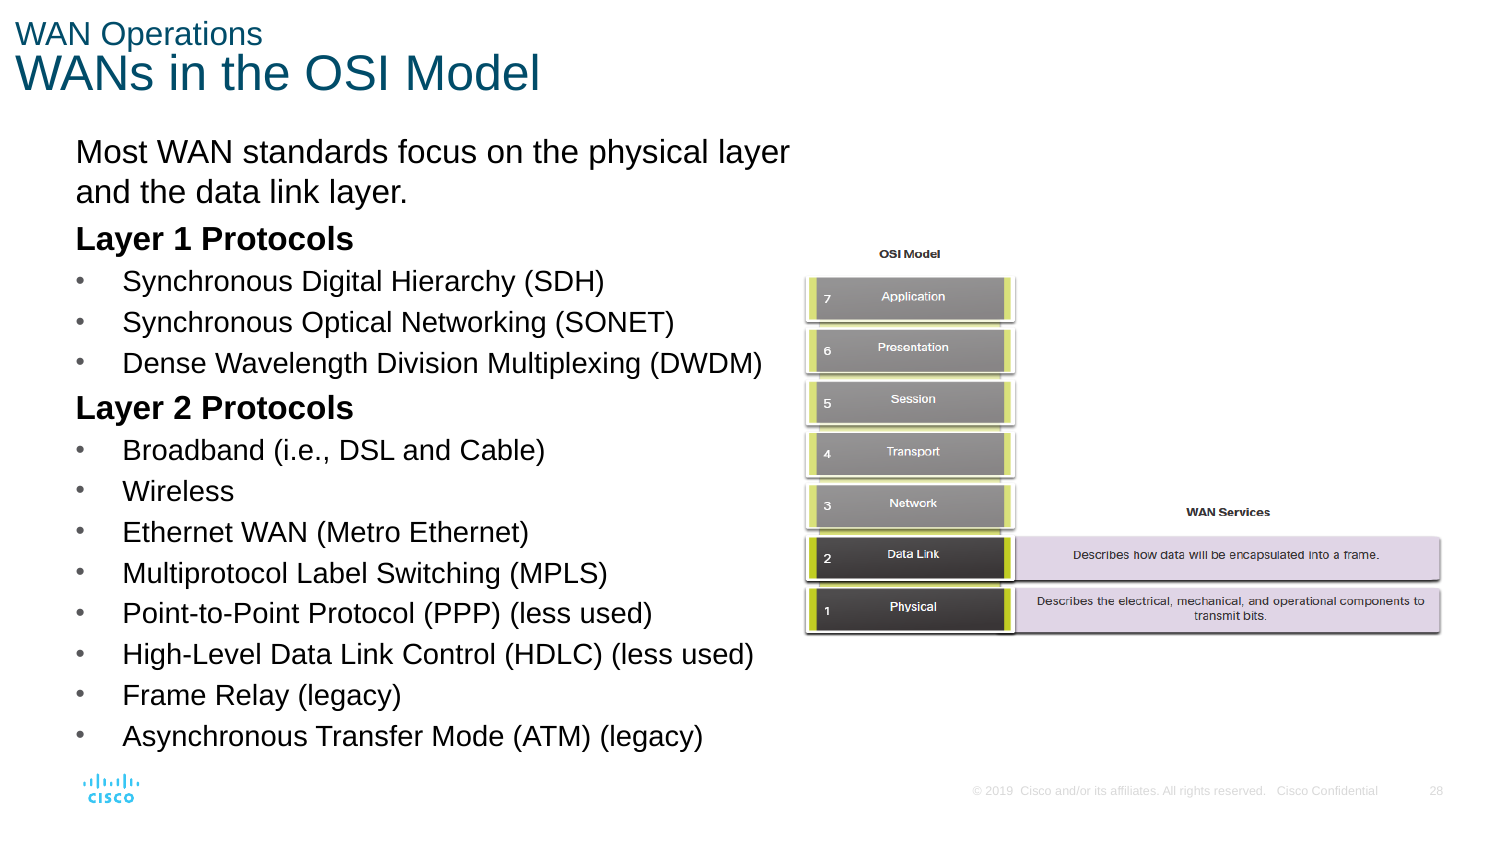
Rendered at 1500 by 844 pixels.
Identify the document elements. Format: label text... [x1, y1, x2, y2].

list Most WAN standards focus on the physical layer and the data link layer. Layer 1 Protocols Synchronous Digital Hierarchy (SDH) Synchronous Optical Networking (SONET) Dense Wavelength Division Multiplexing (DWDM) Layer 2 Protocols Broadband (i.e., DSL and Cable) Wireless Ethernet WAN (Metro Ethernet) Multiprotocol Label Switching (MPLS) Point-to-Point Protocol (PPP) (less used) High-Level Data Link Control (HDLC) (less used) Frame Relay (legacy) Asynchronous Transfer Mode (ATM) (legacy) [60, 122, 808, 721]
title WAN Operations WANs in the OSI Model [0, 0, 1369, 121]
picture [795, 240, 1455, 647]
